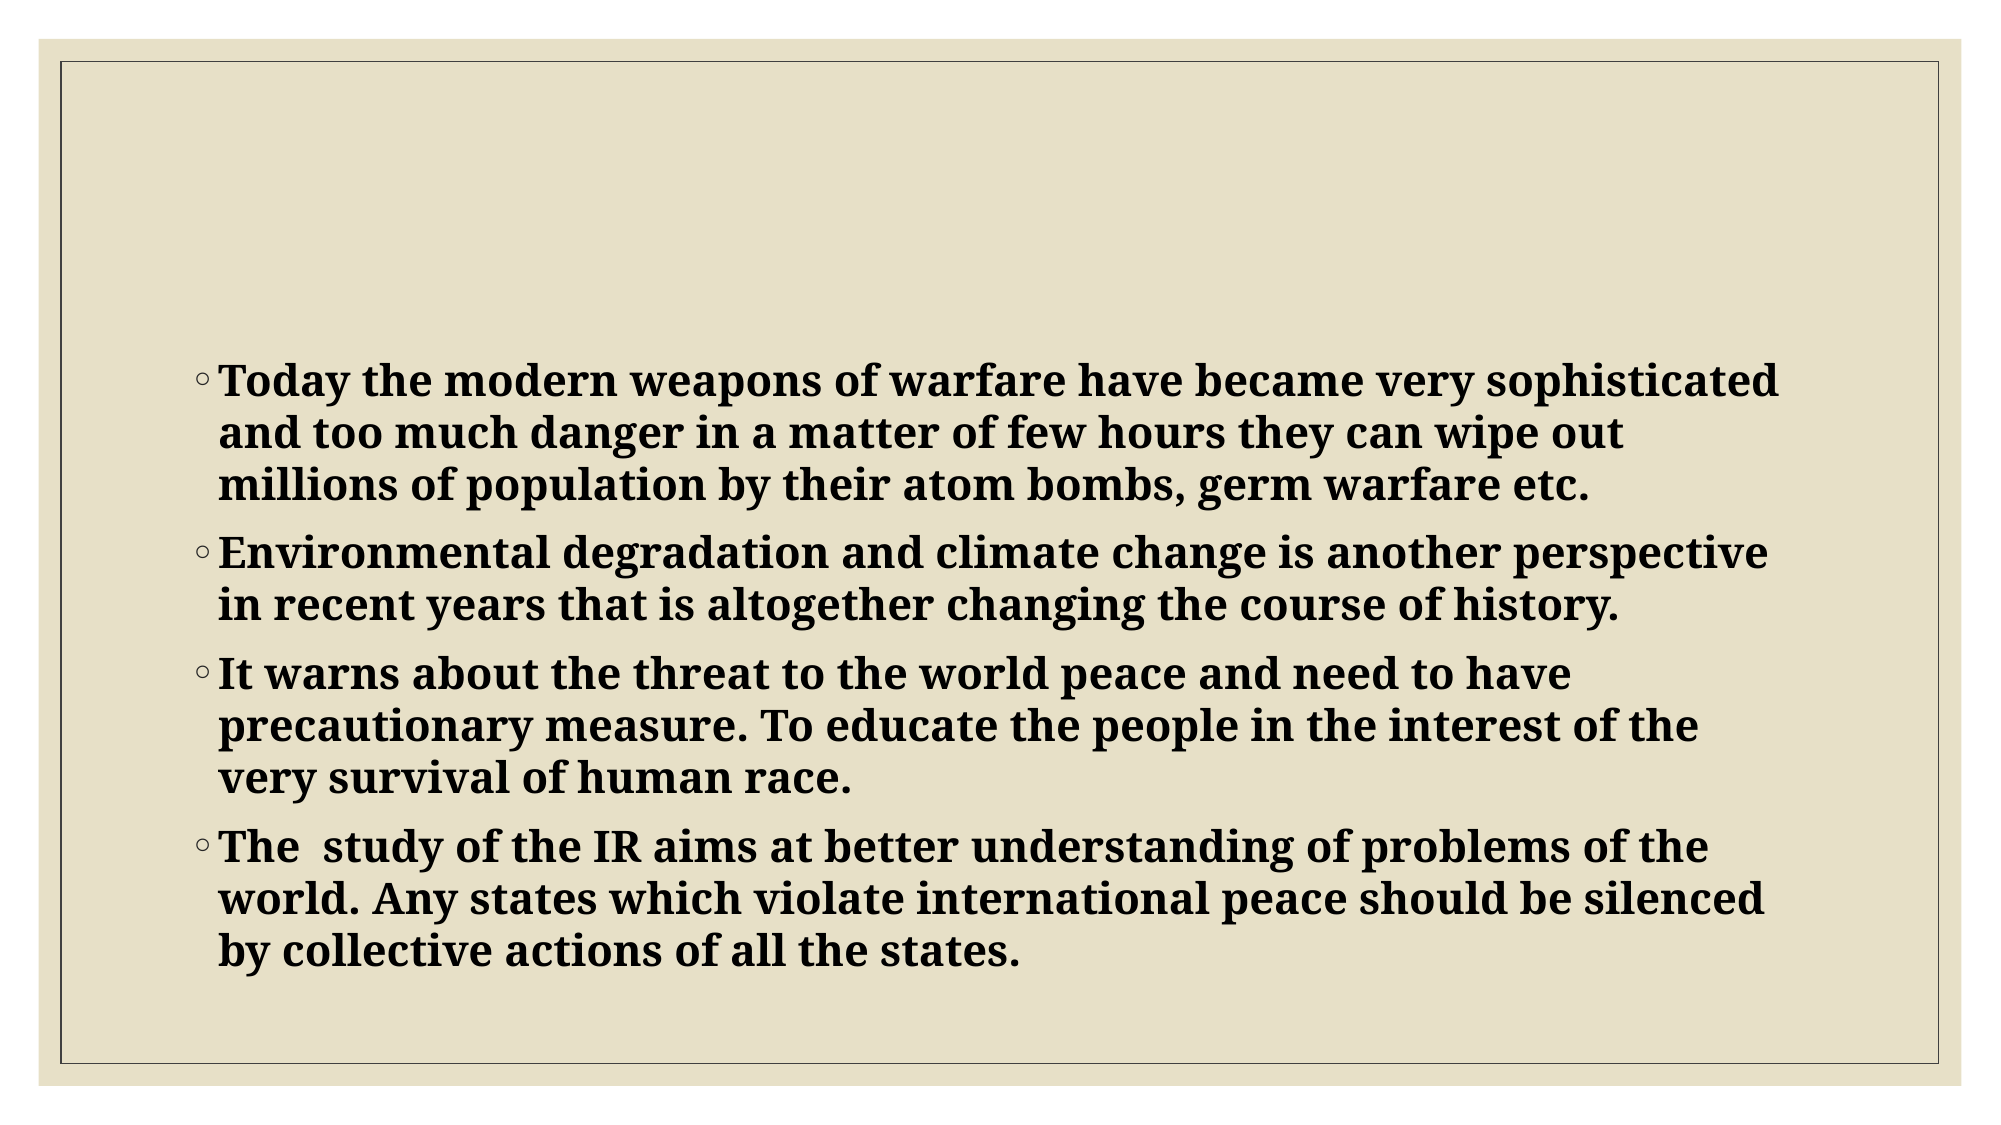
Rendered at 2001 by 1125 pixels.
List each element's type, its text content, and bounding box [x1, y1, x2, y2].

list Today the modern weapons of warfare have became very sophisticated and too much danger in a matter of few hours they can wipe out millions of population by their atom bombs, germ warfare etc. Environmental degradation and climate change is another perspective in recent years that is altogether changing the course of history. It warns about the threat to the world peace and need to have precautionary measure. To educate the people in the interest of the very survival of human race. The study of the IR aims at better understanding of problems of the world. Any states which violate international peace should be silenced by collective actions of all the states. [174, 345, 1825, 990]
